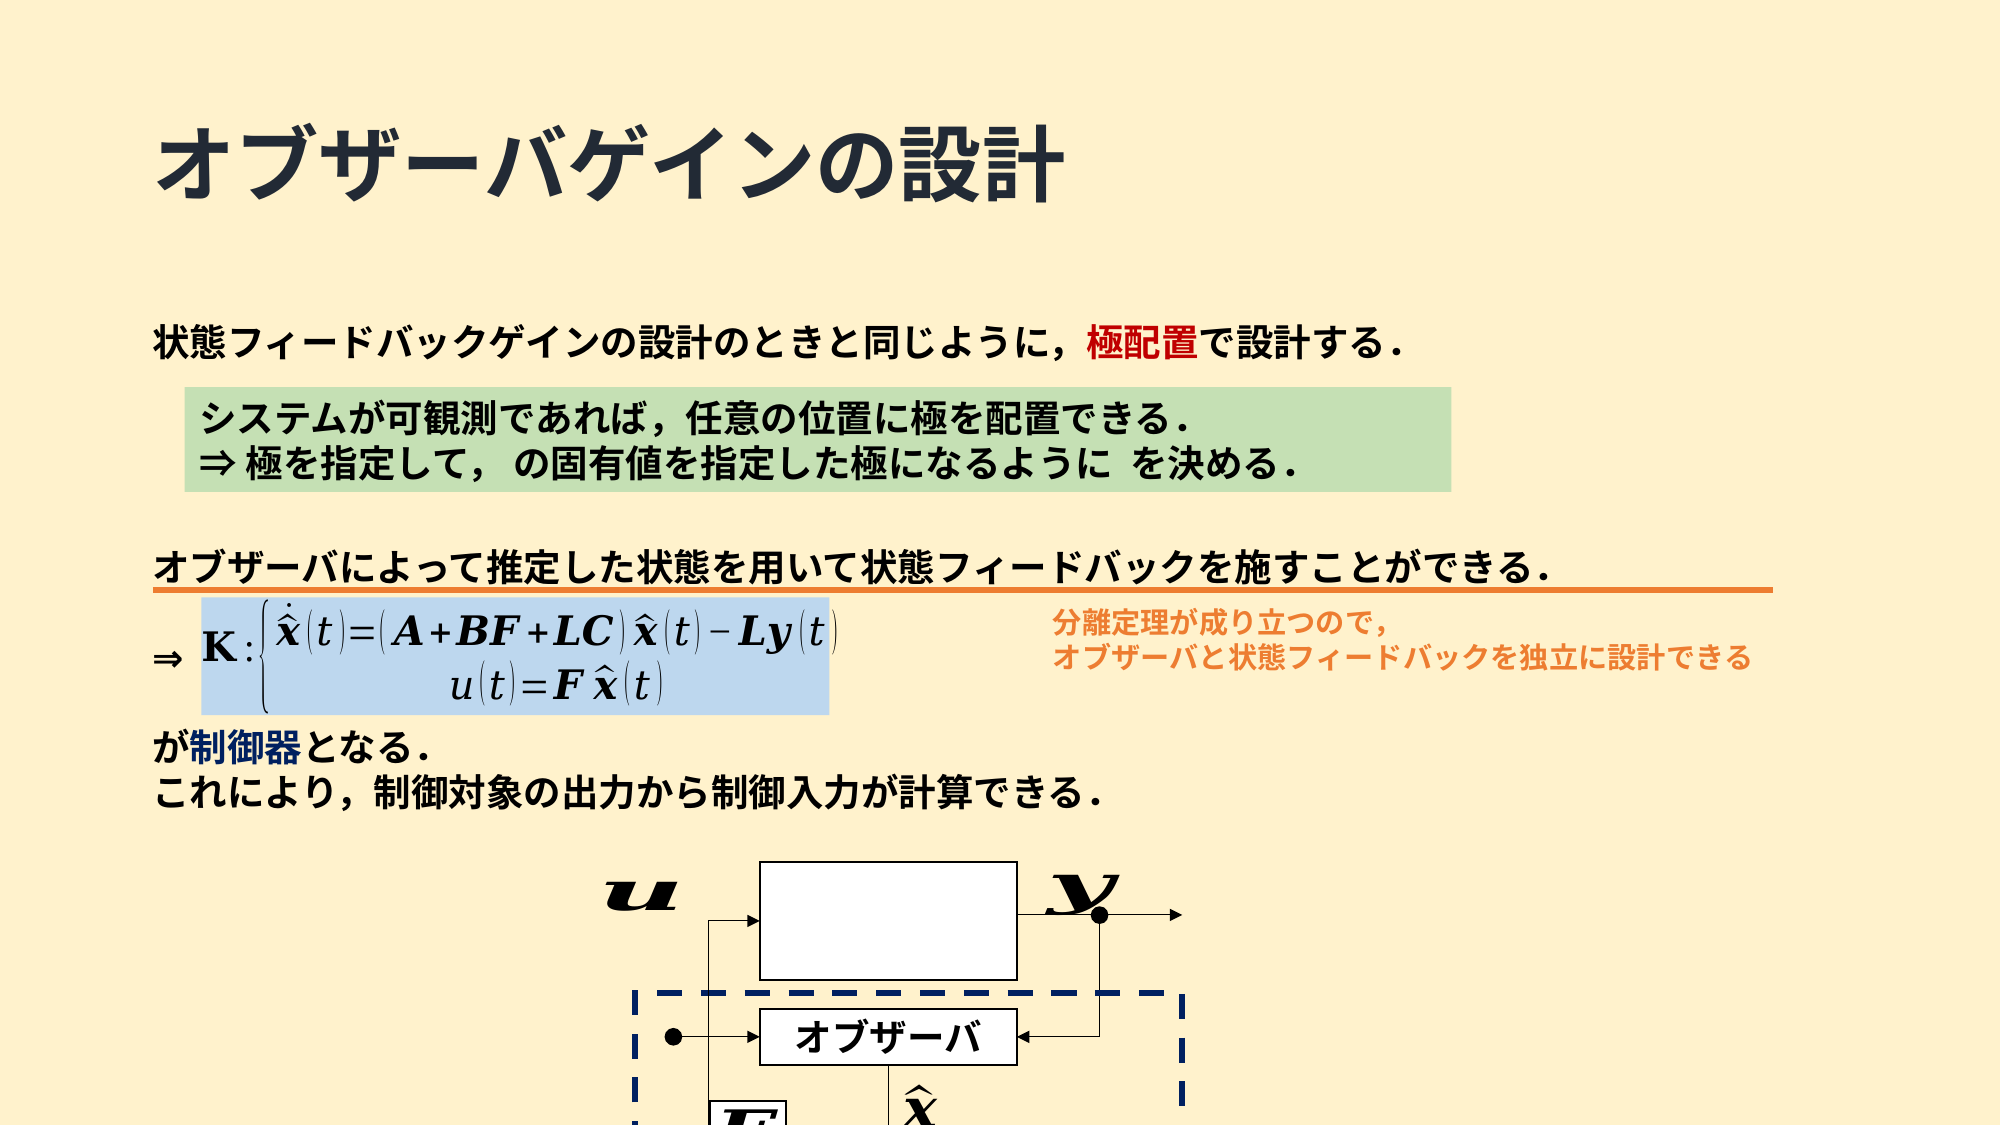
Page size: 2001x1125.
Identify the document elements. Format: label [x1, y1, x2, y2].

text_box [137, 311, 1863, 1125]
